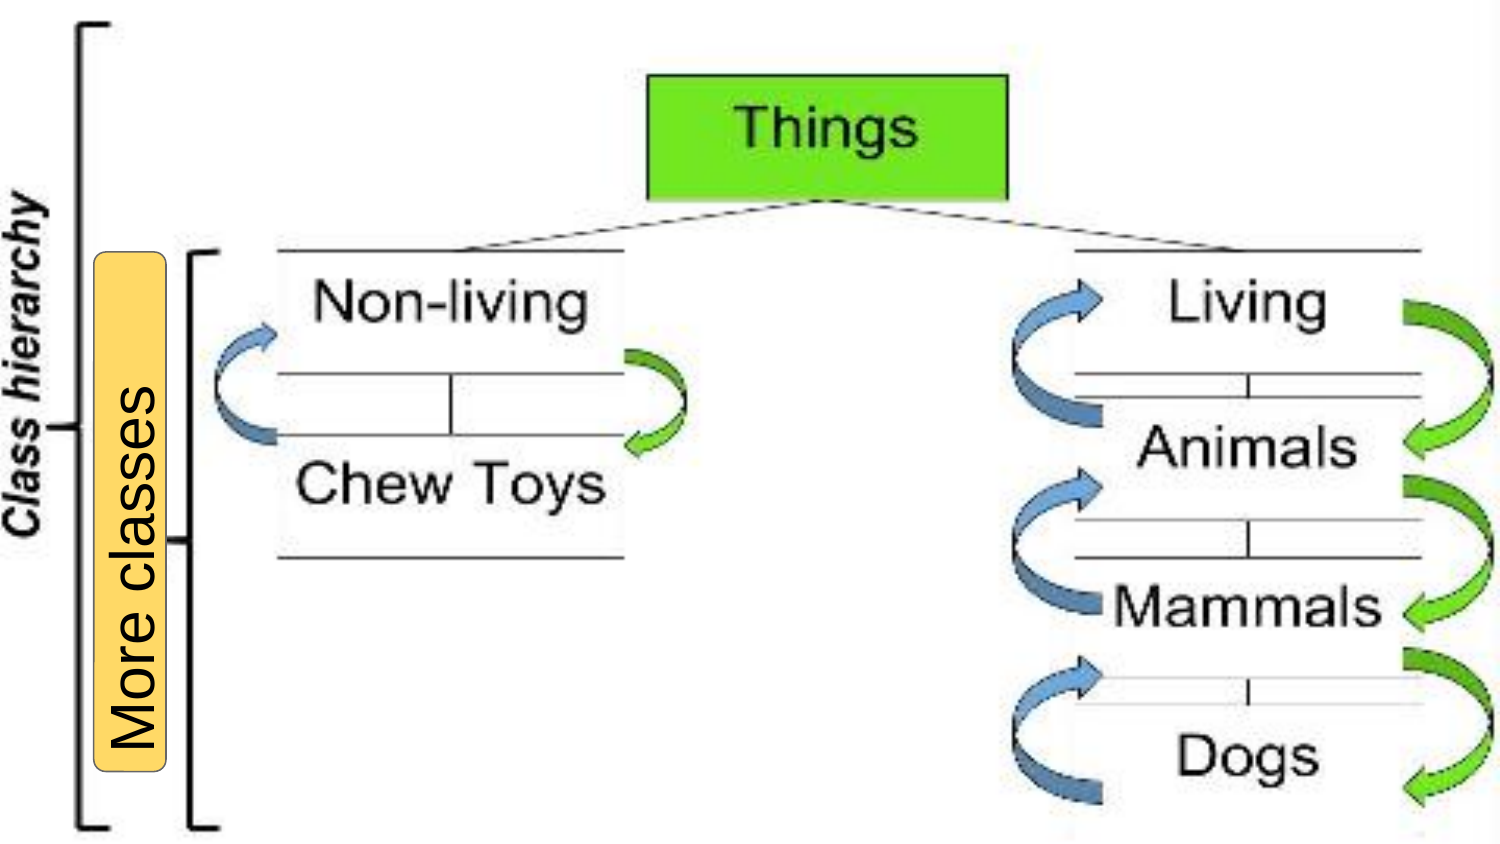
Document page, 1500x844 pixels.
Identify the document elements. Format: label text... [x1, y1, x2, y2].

text_box More classes [93, 251, 167, 772]
picture [0, 0, 1500, 844]
